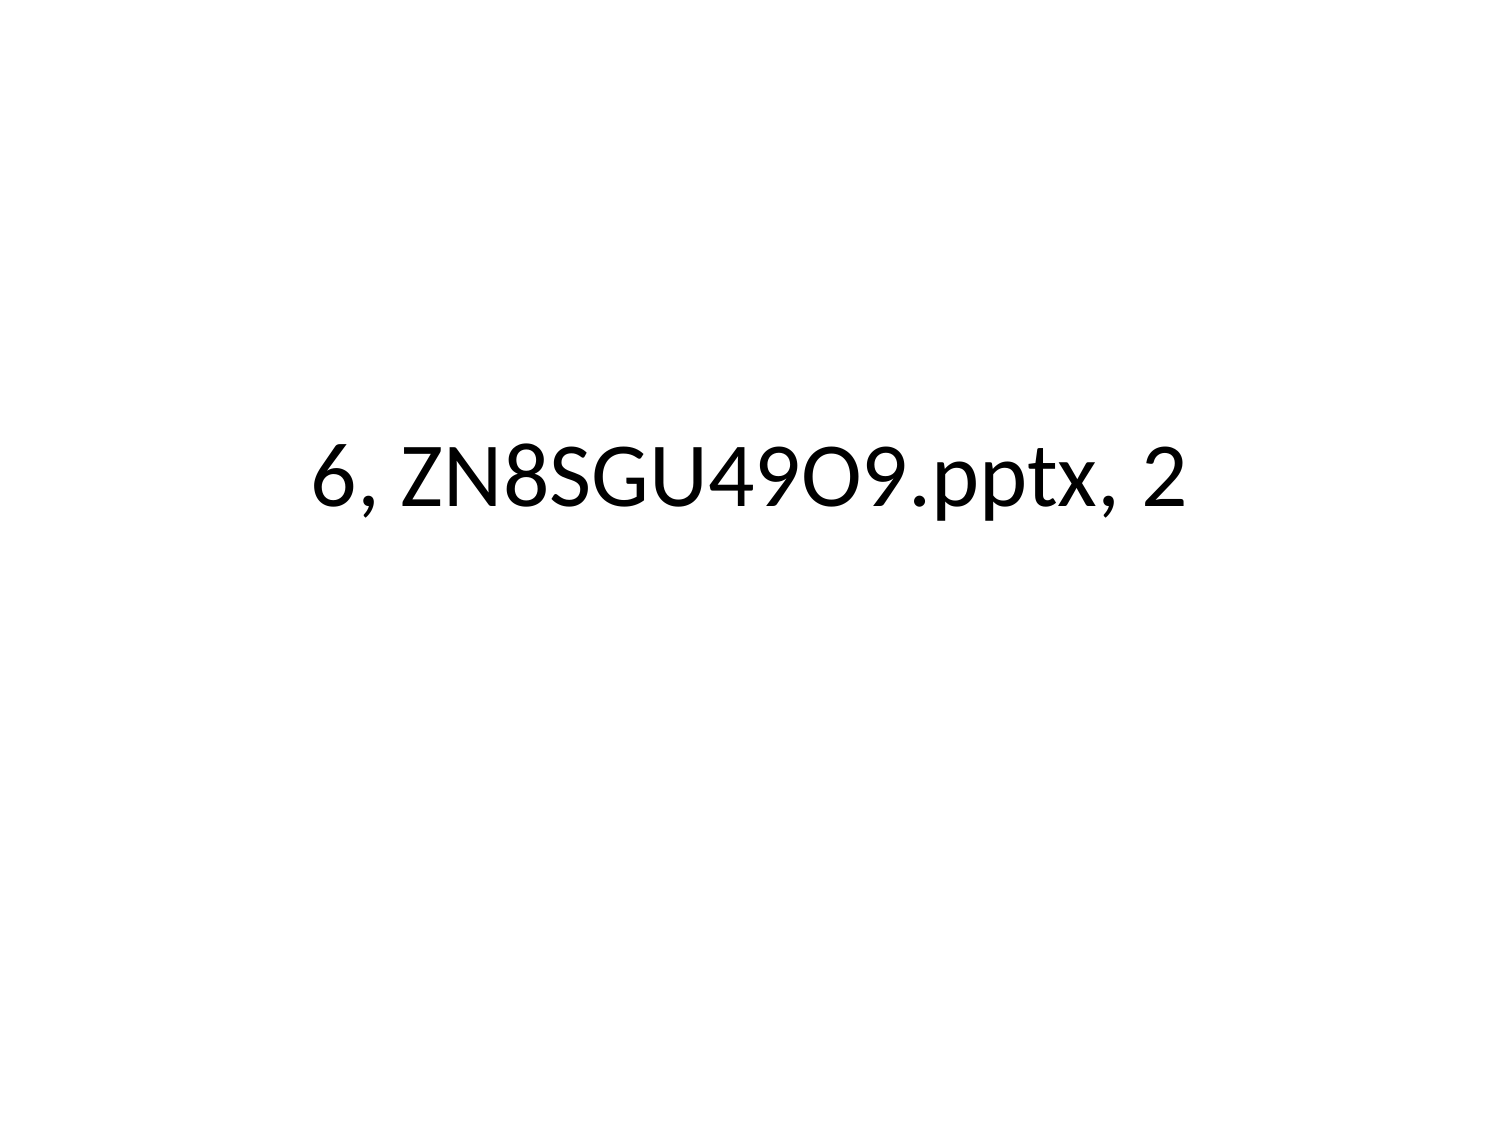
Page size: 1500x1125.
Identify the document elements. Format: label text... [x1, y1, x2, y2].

title 6, ZN8SGU49O9.pptx, 2 [112, 349, 1388, 591]
